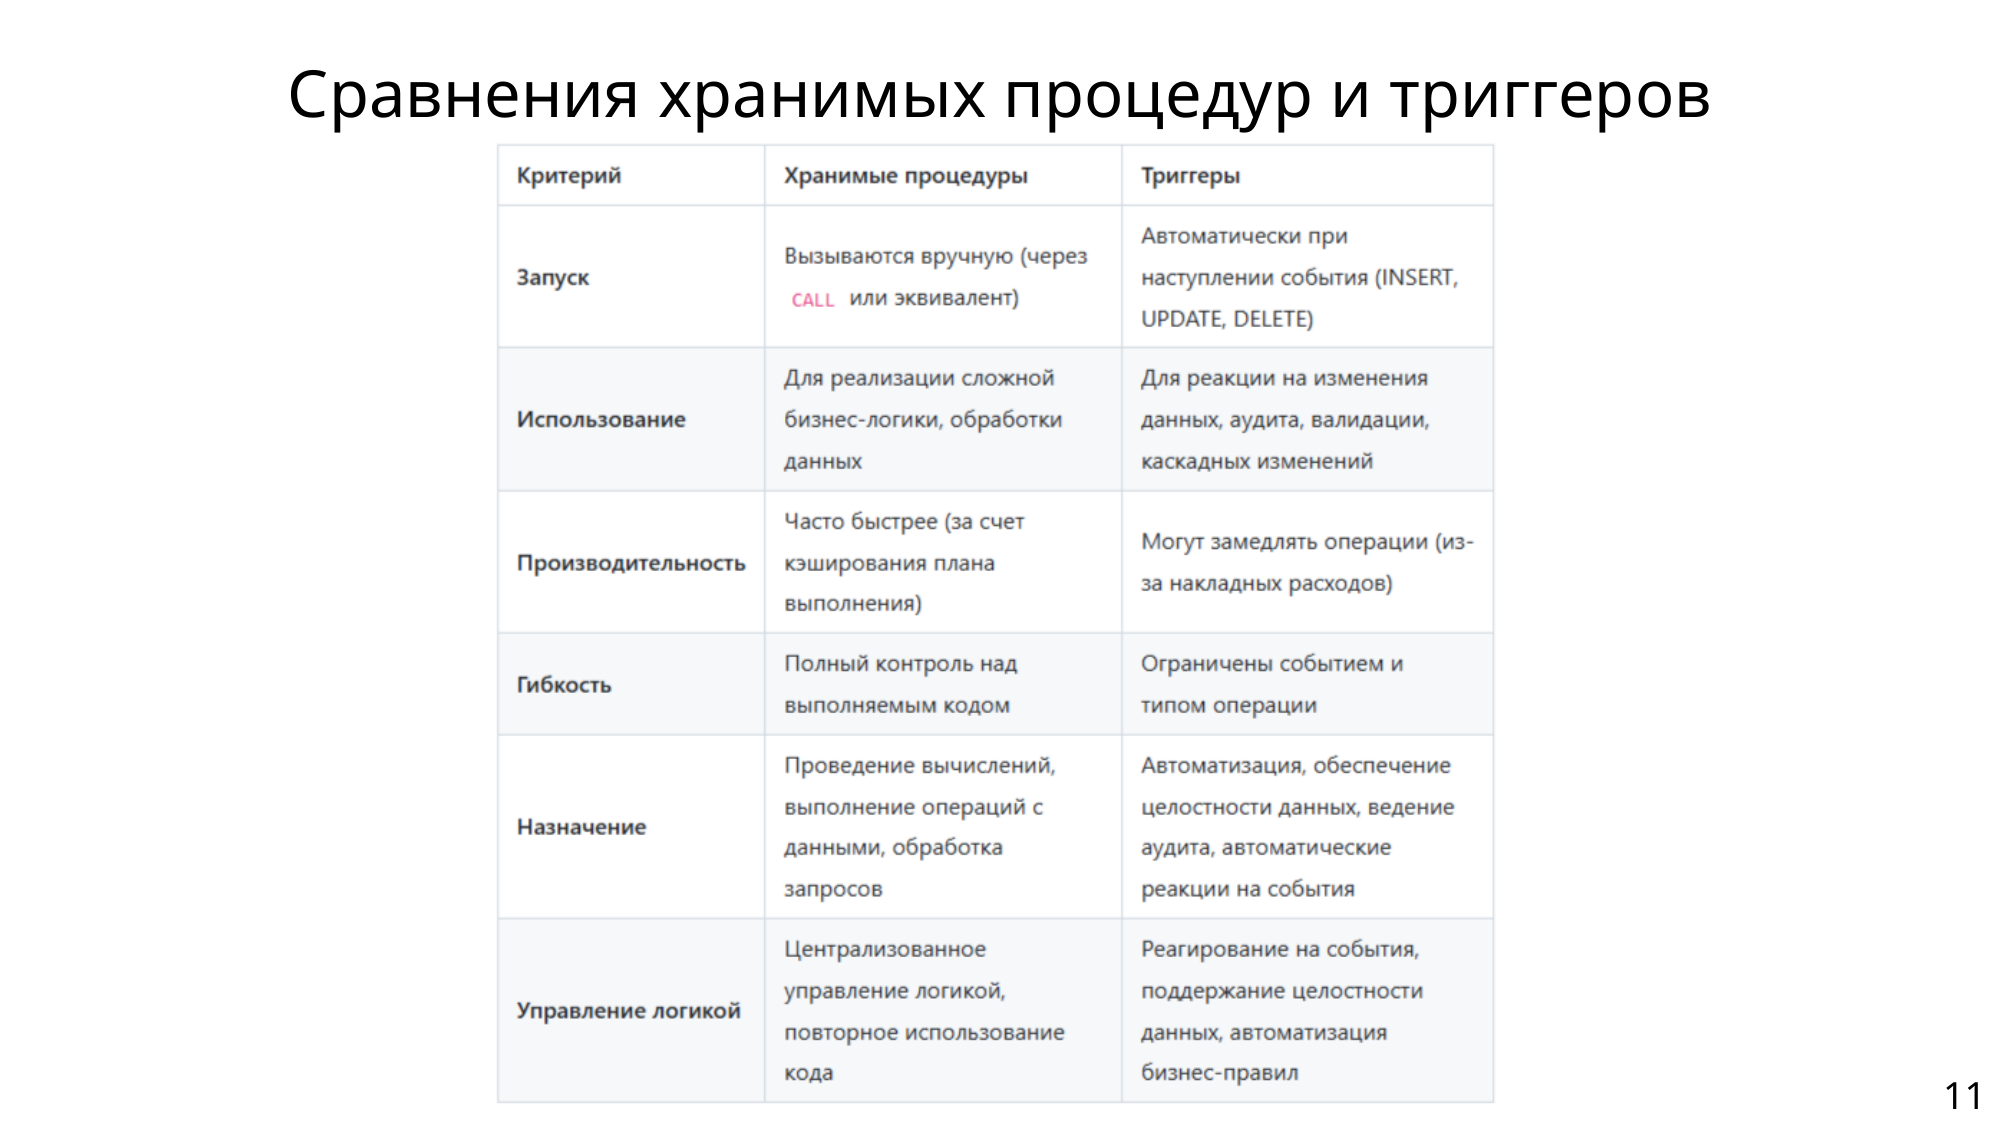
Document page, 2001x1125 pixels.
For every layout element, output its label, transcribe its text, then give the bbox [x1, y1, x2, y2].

text_box 11 [1928, 1064, 2000, 1125]
title Сравнения хранимых процедур и триггеров [138, 52, 1864, 140]
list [489, 139, 1511, 1113]
